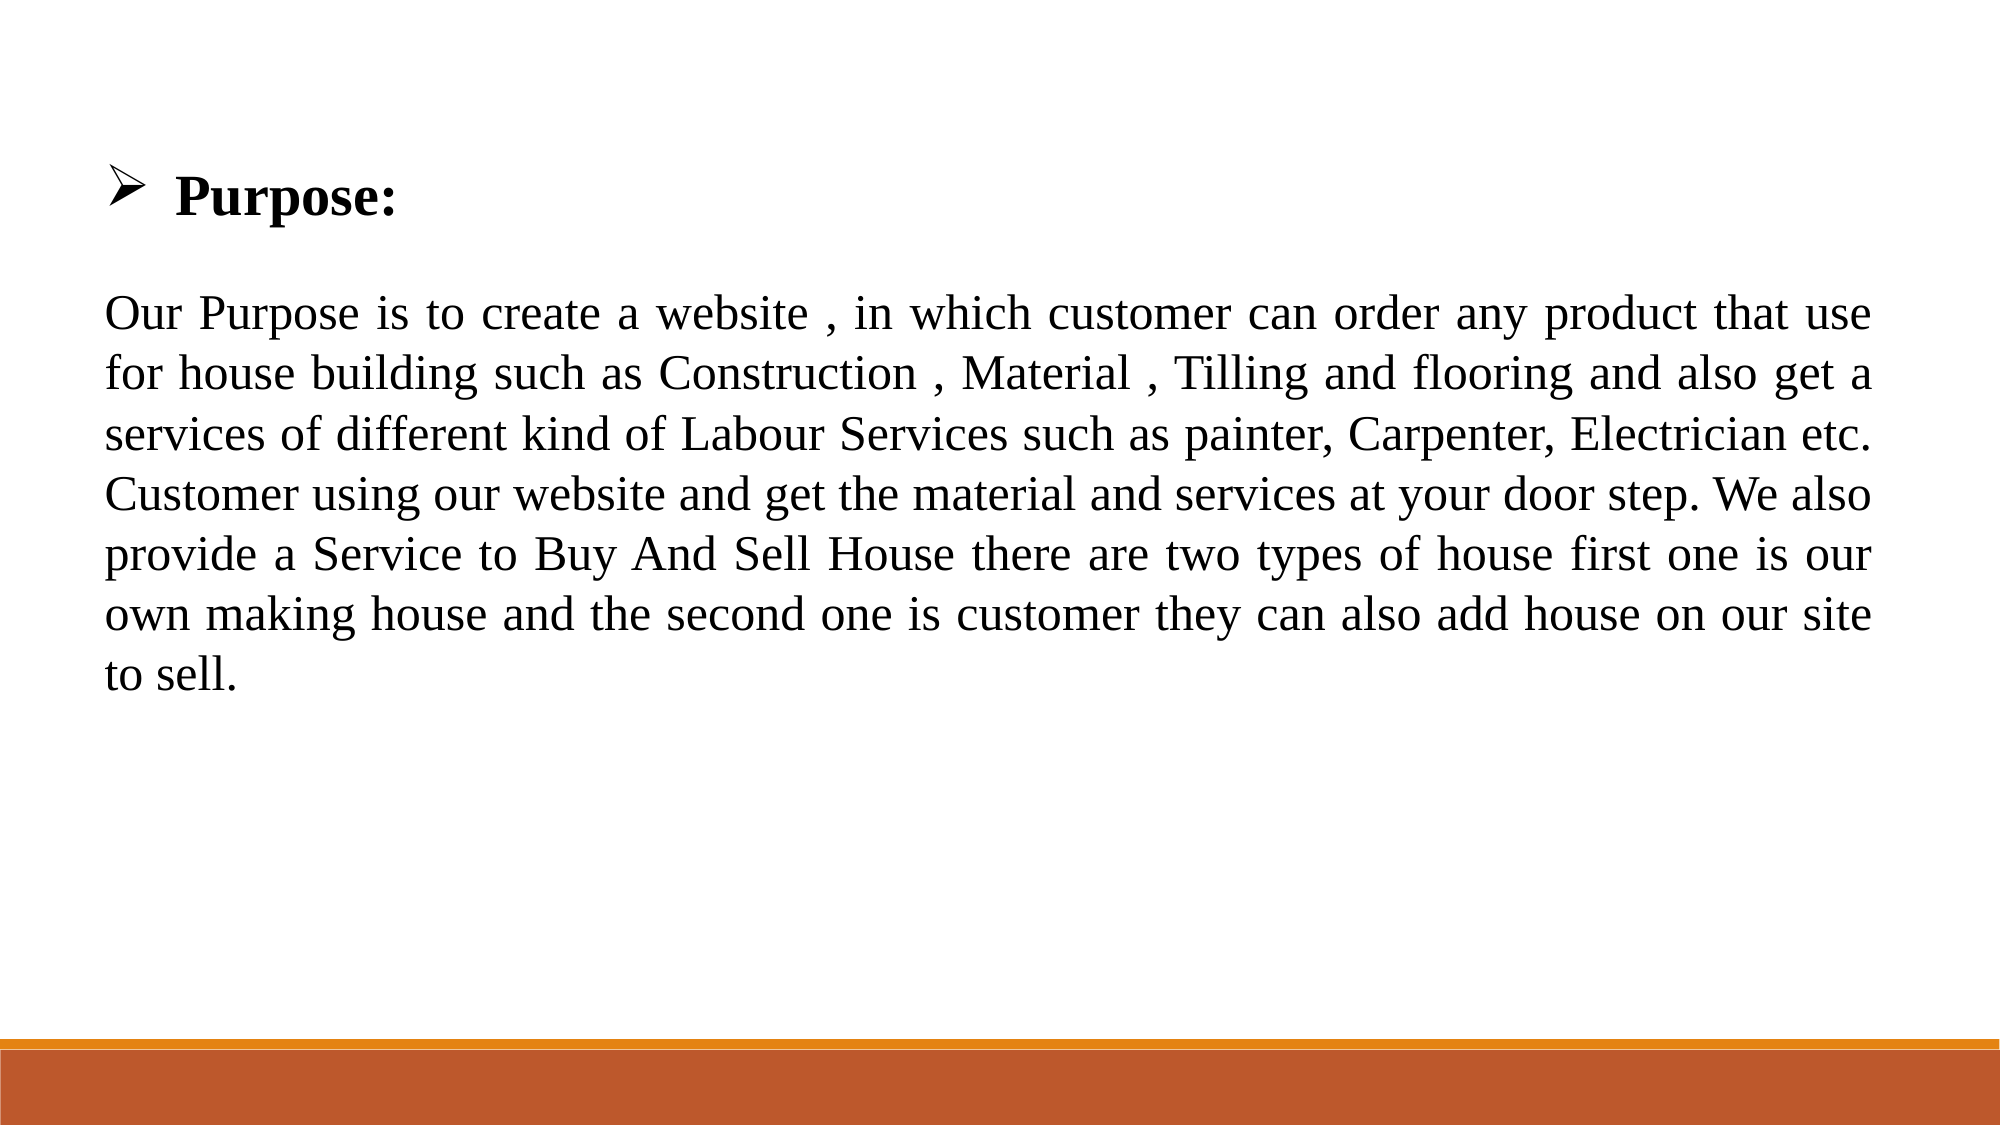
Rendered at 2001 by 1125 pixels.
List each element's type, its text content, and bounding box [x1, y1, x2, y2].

text_box Purpose: [89, 149, 1090, 235]
text_box Our Purpose is to create a website , in which customer can order any product that use for house building such as Construction , Material , Tilling and flooring and also get a services of different kind of Labour Services such as painter, Carpenter, Electrician etc. Customer using our website and get the material and services at your door step. We also provide a Service to Buy And Sell House there are two types of house first one is our own making house and the second one is customer they can also add house on our site to sell. [89, 272, 1889, 910]
